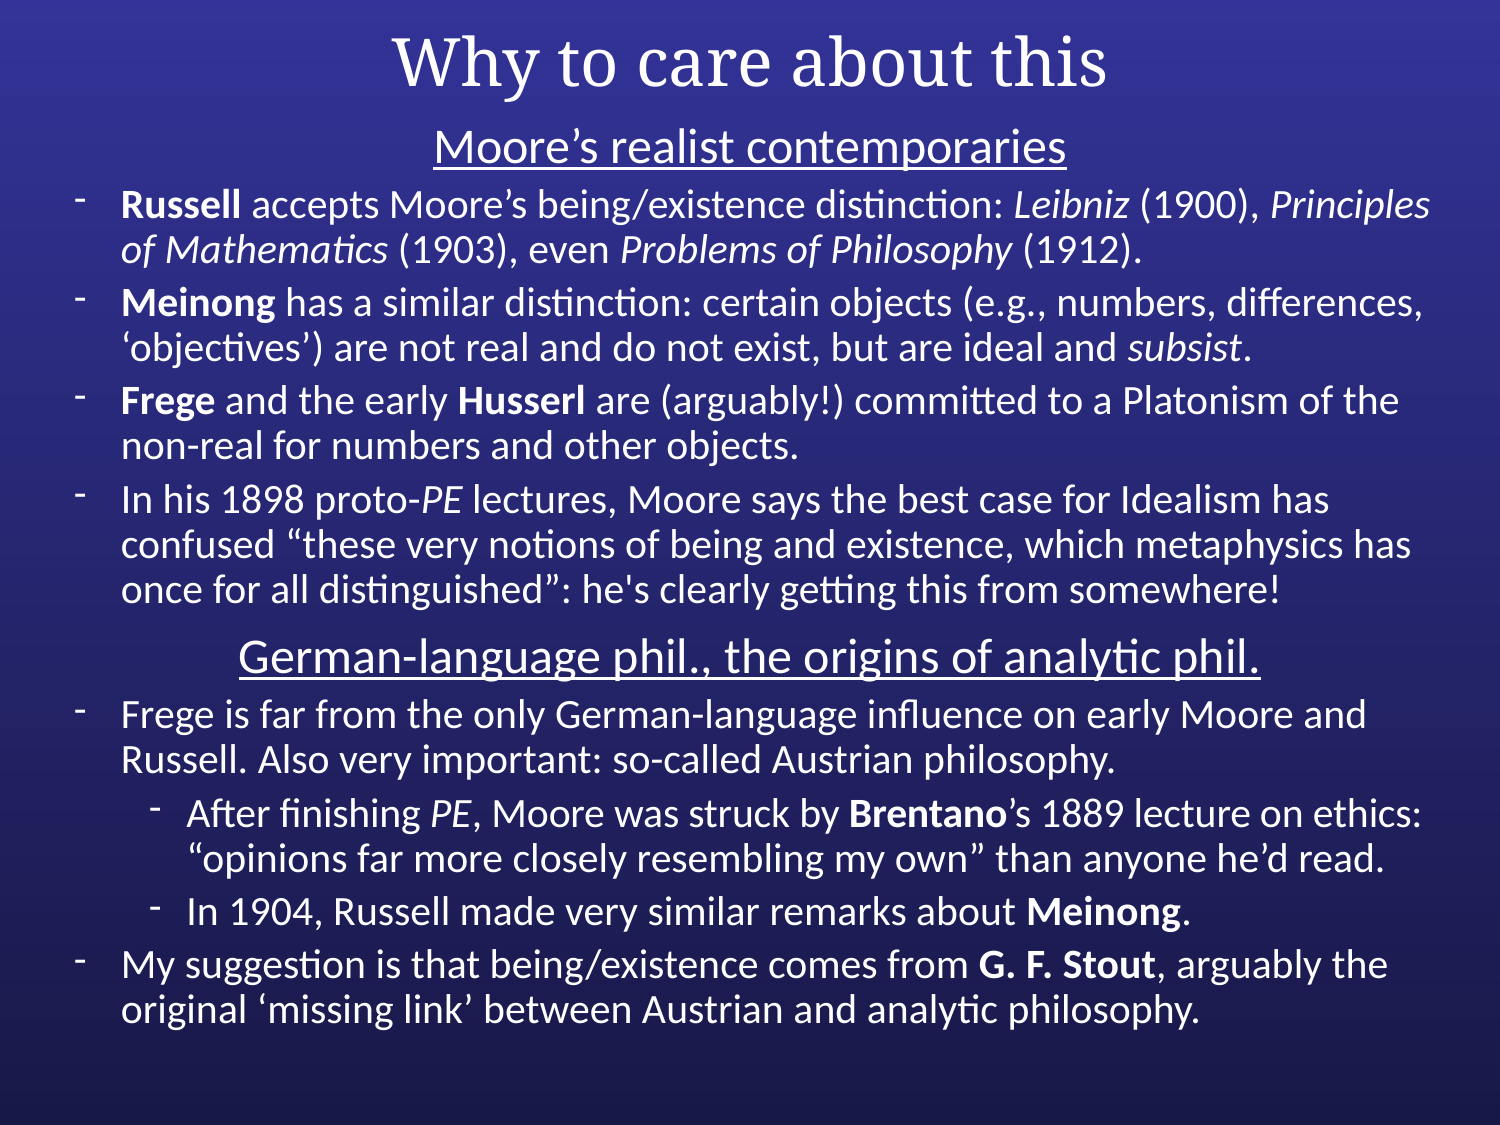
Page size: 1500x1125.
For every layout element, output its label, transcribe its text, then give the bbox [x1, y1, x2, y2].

list Moore’s realist contemporaries Russell accepts Moore’s being/existence distinction: Leibniz (1900), Principles of Mathematics (1903), even Problems of Philosophy (1912). Meinong has a similar distinction: certain objects (e.g., numbers, differences, ‘objectives’) are not real and do not exist, but are ideal and subsist. Frege and the early Husserl are (arguably!) committed to a Platonism of the non-real for numbers and other objects. In his 1898 proto-PE lectures, Moore says the best case for Idealism has confused “these very notions of being and existence, which metaphysics has once for all distinguished”: he's clearly getting this from somewhere! German-language phil., the origins of analytic phil. Frege is far from the only German-language influence on early Moore and Russell. Also very important: so-called Austrian philosophy. After finishing PE, Moore was struck by Brentano’s 1889 lecture on ethics: “opinions far more closely resembling my own” than anyone he’d read. In 1904, Russell made very similar remarks about Meinong. My suggestion is that being/existence comes from G. F. Stout, arguably the original ‘missing link’ between Austrian and analytic philosophy. [50, 112, 1450, 875]
title Why to care about this [75, 0, 1425, 112]
